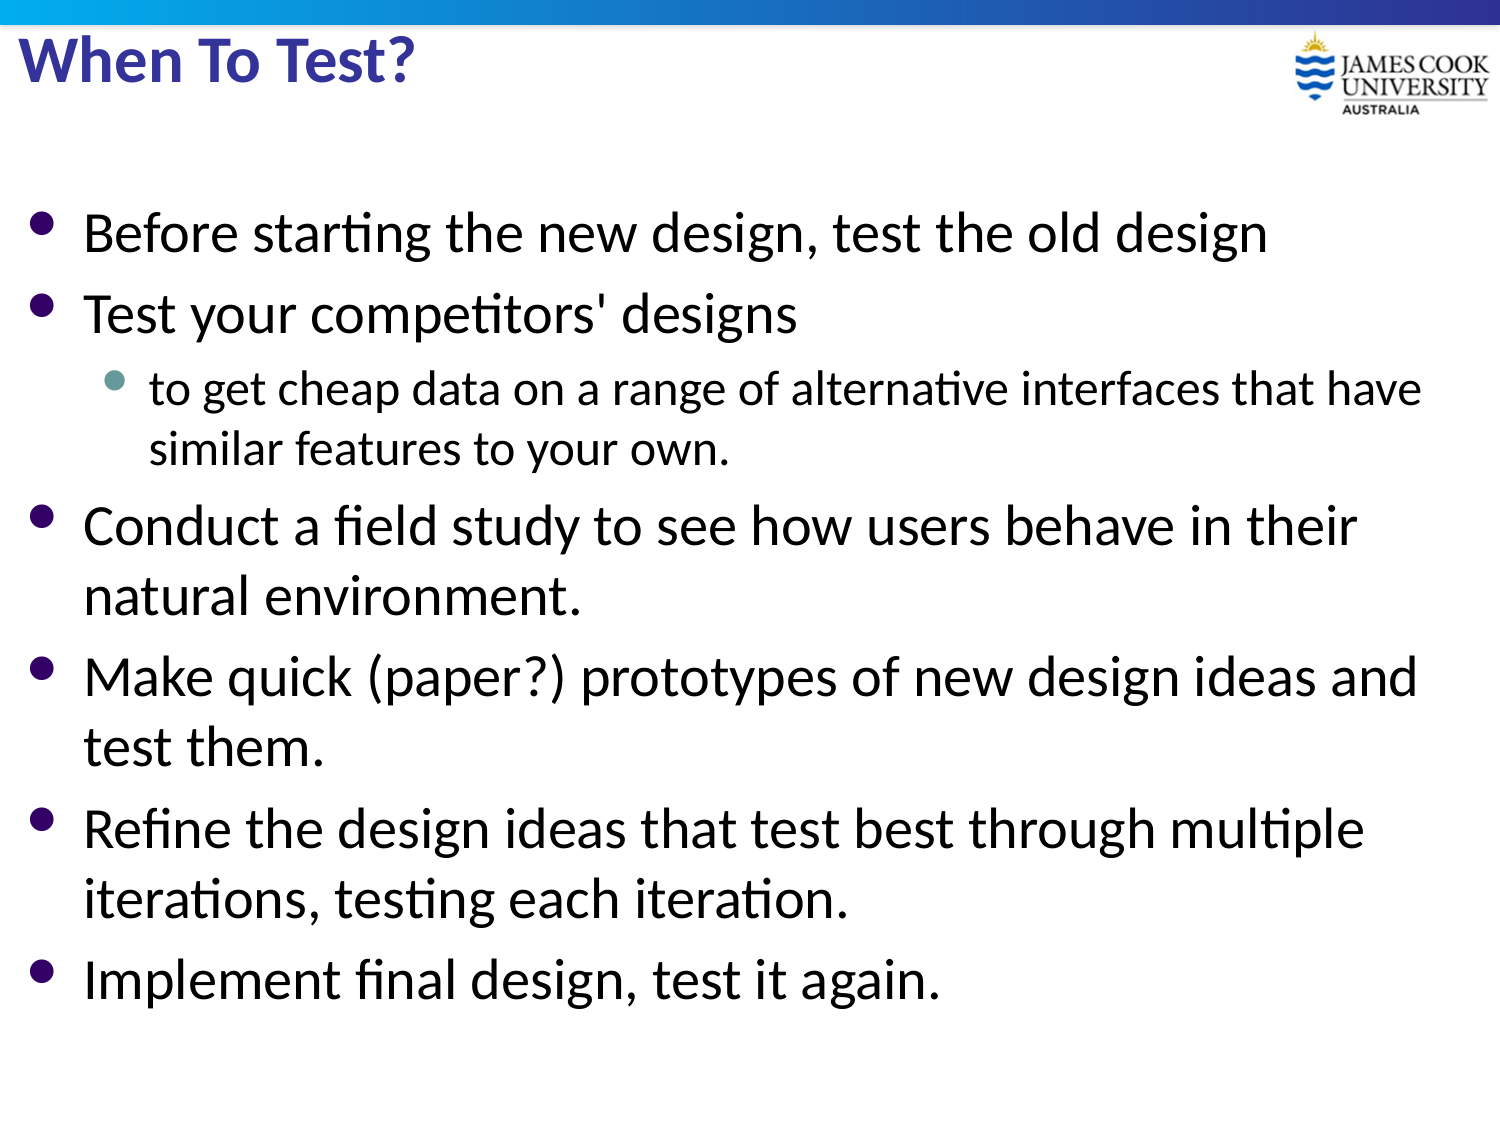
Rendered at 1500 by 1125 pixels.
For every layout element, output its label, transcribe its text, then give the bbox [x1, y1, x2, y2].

title When To Test? [3, 8, 1411, 89]
picture [1287, 25, 1500, 123]
list Before starting the new design, test the old design Test your competitors' designs to get cheap data on a range of alternative interfaces that have similar features to your own. Conduct a field study to see how users behave in their natural environment. Make quick (paper?) prototypes of new design ideas and test them. Refine the design ideas that test best through multiple iterations, testing each iteration. Implement final design, test it again. [11, 186, 1477, 1029]
